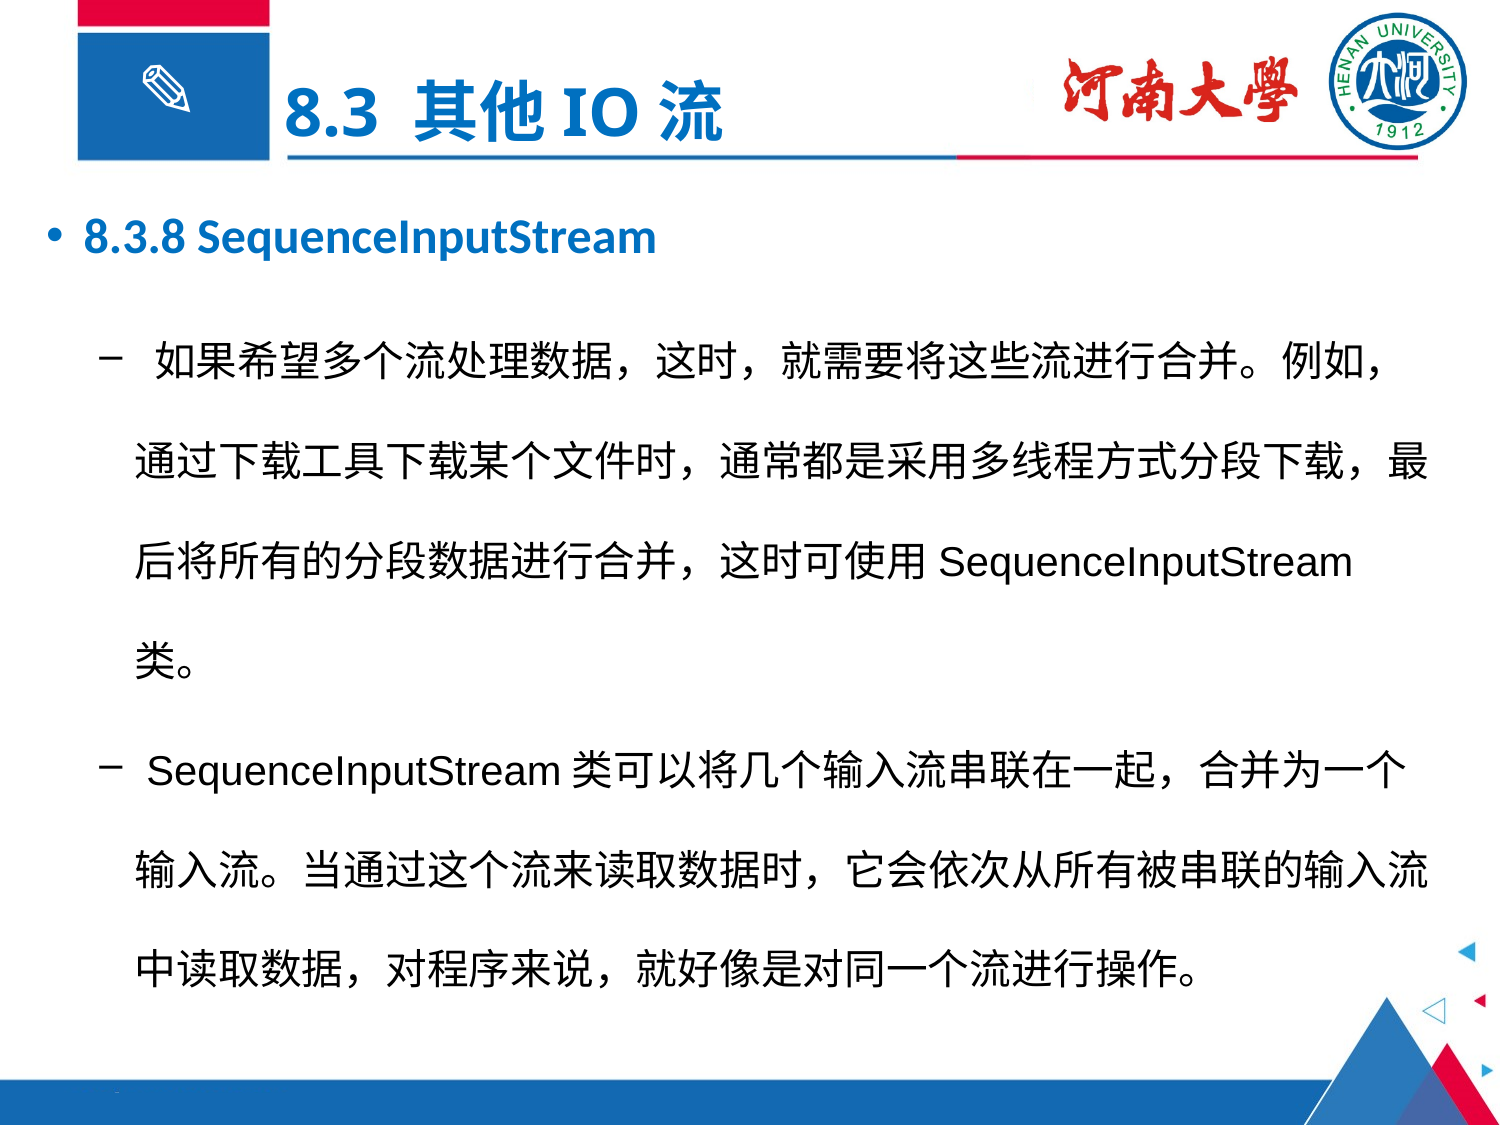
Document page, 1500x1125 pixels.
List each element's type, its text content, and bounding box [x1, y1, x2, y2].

text_box 如果希望多个流处理数据，这时，就需要将这些流进行合并。例如， 通过下载工具下载某个文件时，通常都是采用多线程方式分段下载，最后将所有的分段数据进行合并，这时可使用SequenceInputStream类。 SequenceInputStream类可以将几个输入流串联在一起，合并为一个输入流。当通过这个流来读取数据时，它会依次从所有被串联的输入流中读取数据，对程序来说，就好像是对同一个流进行操作。 [45, 277, 1461, 1001]
text_box 8.3.8 SequenceInputStream [31, 166, 1432, 997]
picture [0, 1, 1500, 1125]
text_box 8.3 其他IO流 [269, 63, 1081, 156]
